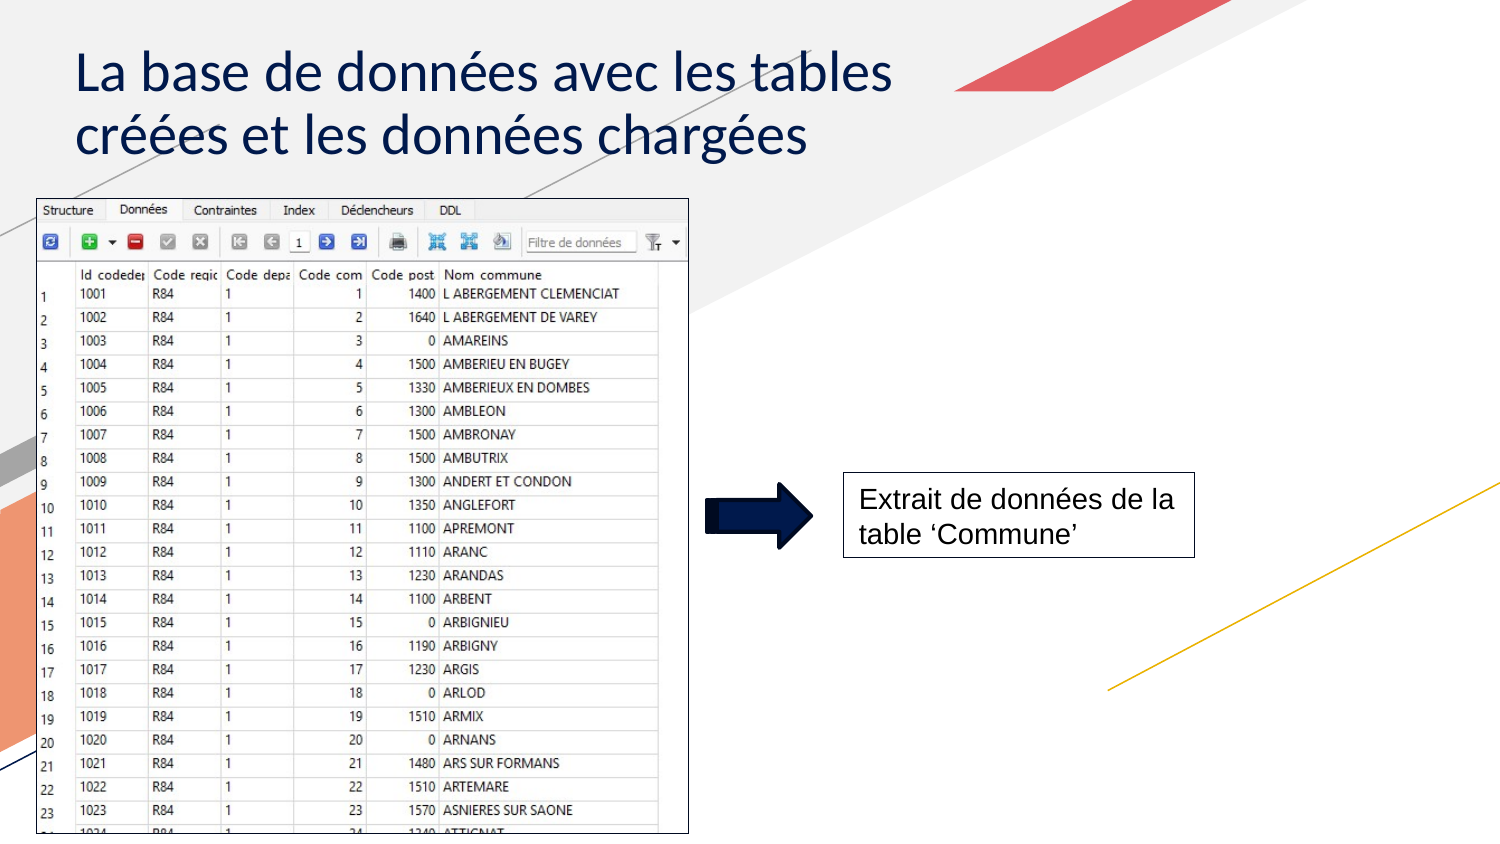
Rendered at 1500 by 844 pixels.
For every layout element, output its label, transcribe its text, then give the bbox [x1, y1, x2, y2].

title La base de données avec les tables créées et les données chargées [63, 25, 963, 167]
text_box Extrait de données de la table ‘Commune’ [843, 472, 1195, 558]
picture [36, 198, 690, 834]
text_box [705, 482, 814, 550]
